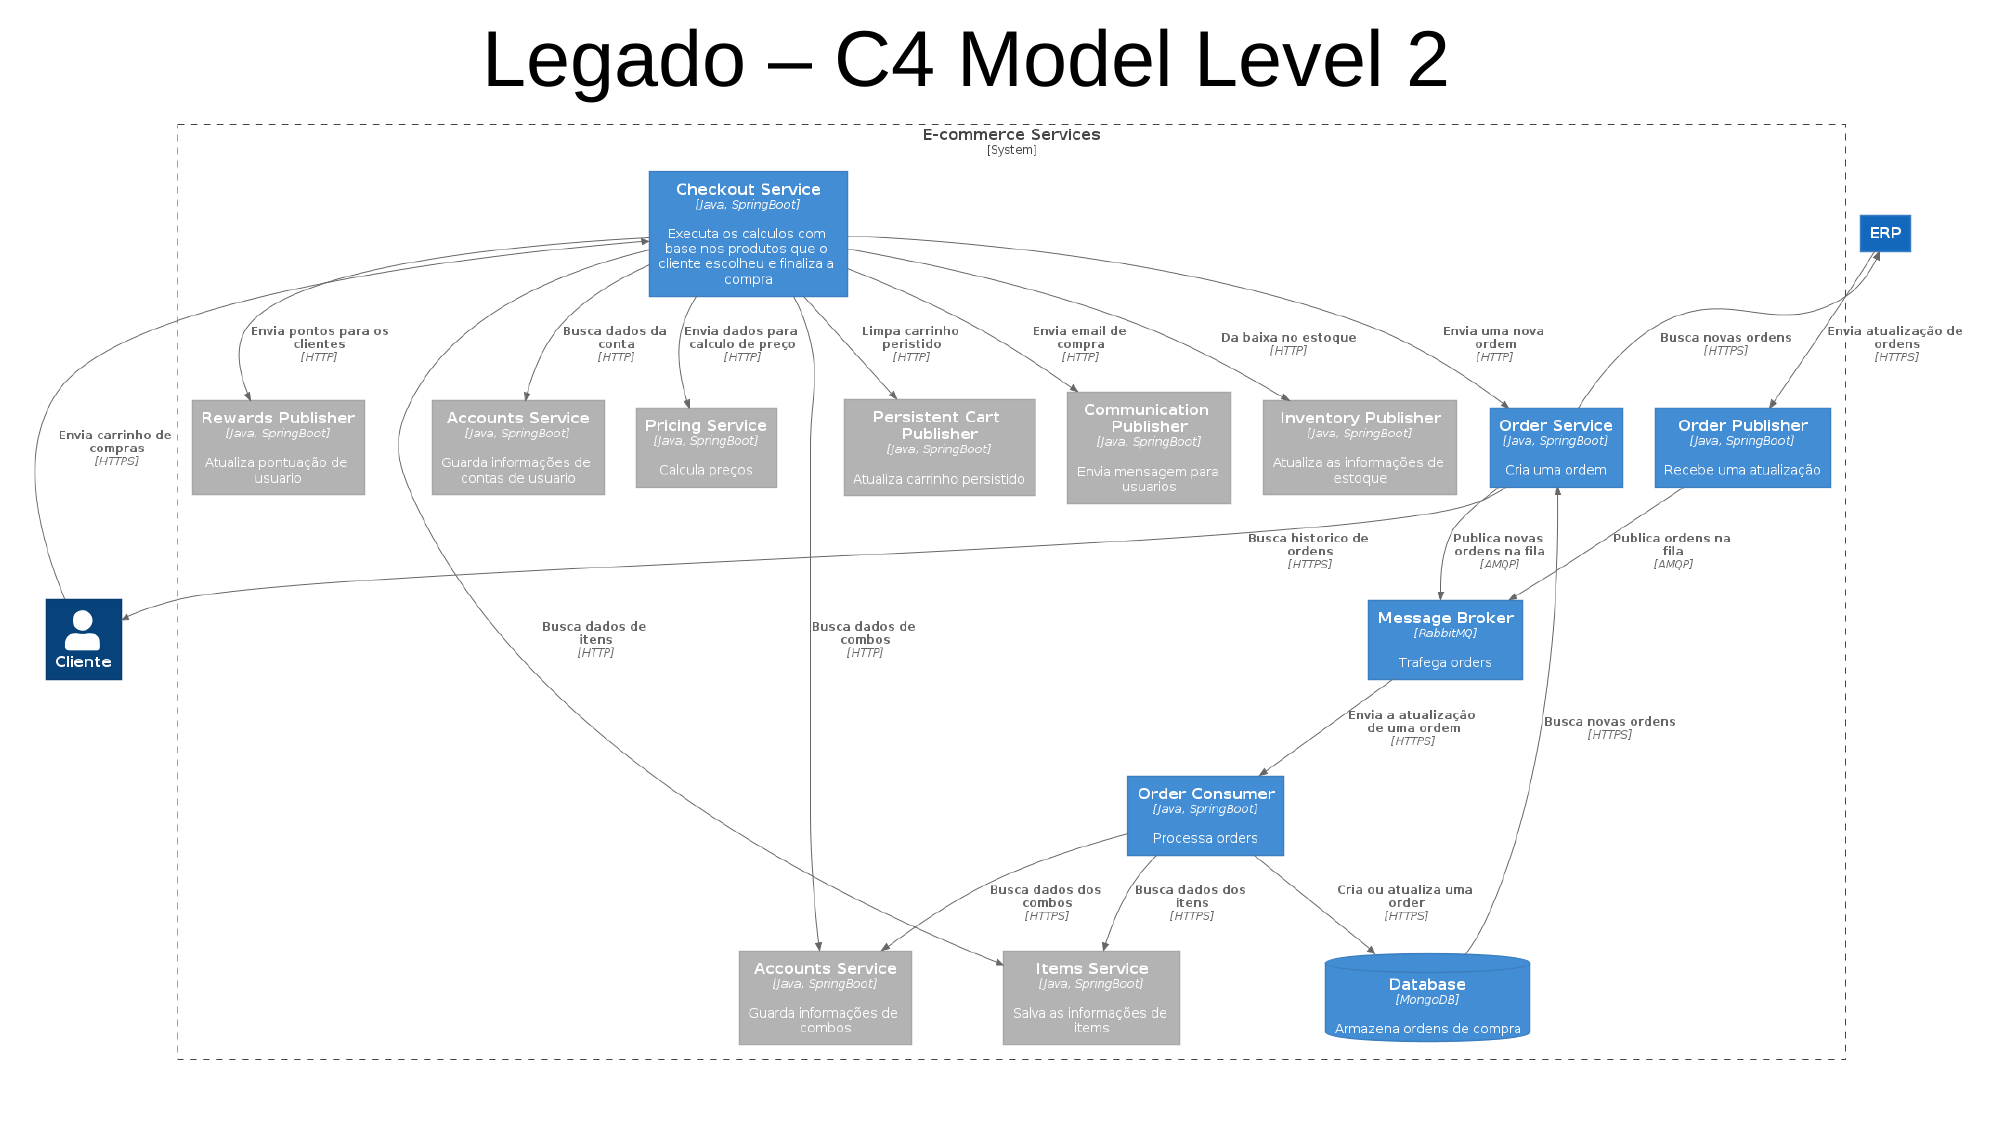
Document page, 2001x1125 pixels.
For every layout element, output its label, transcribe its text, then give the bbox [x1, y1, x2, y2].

picture [9, 117, 1974, 1070]
text_box Legado – C4 Model Level 2 [467, 0, 1517, 110]
